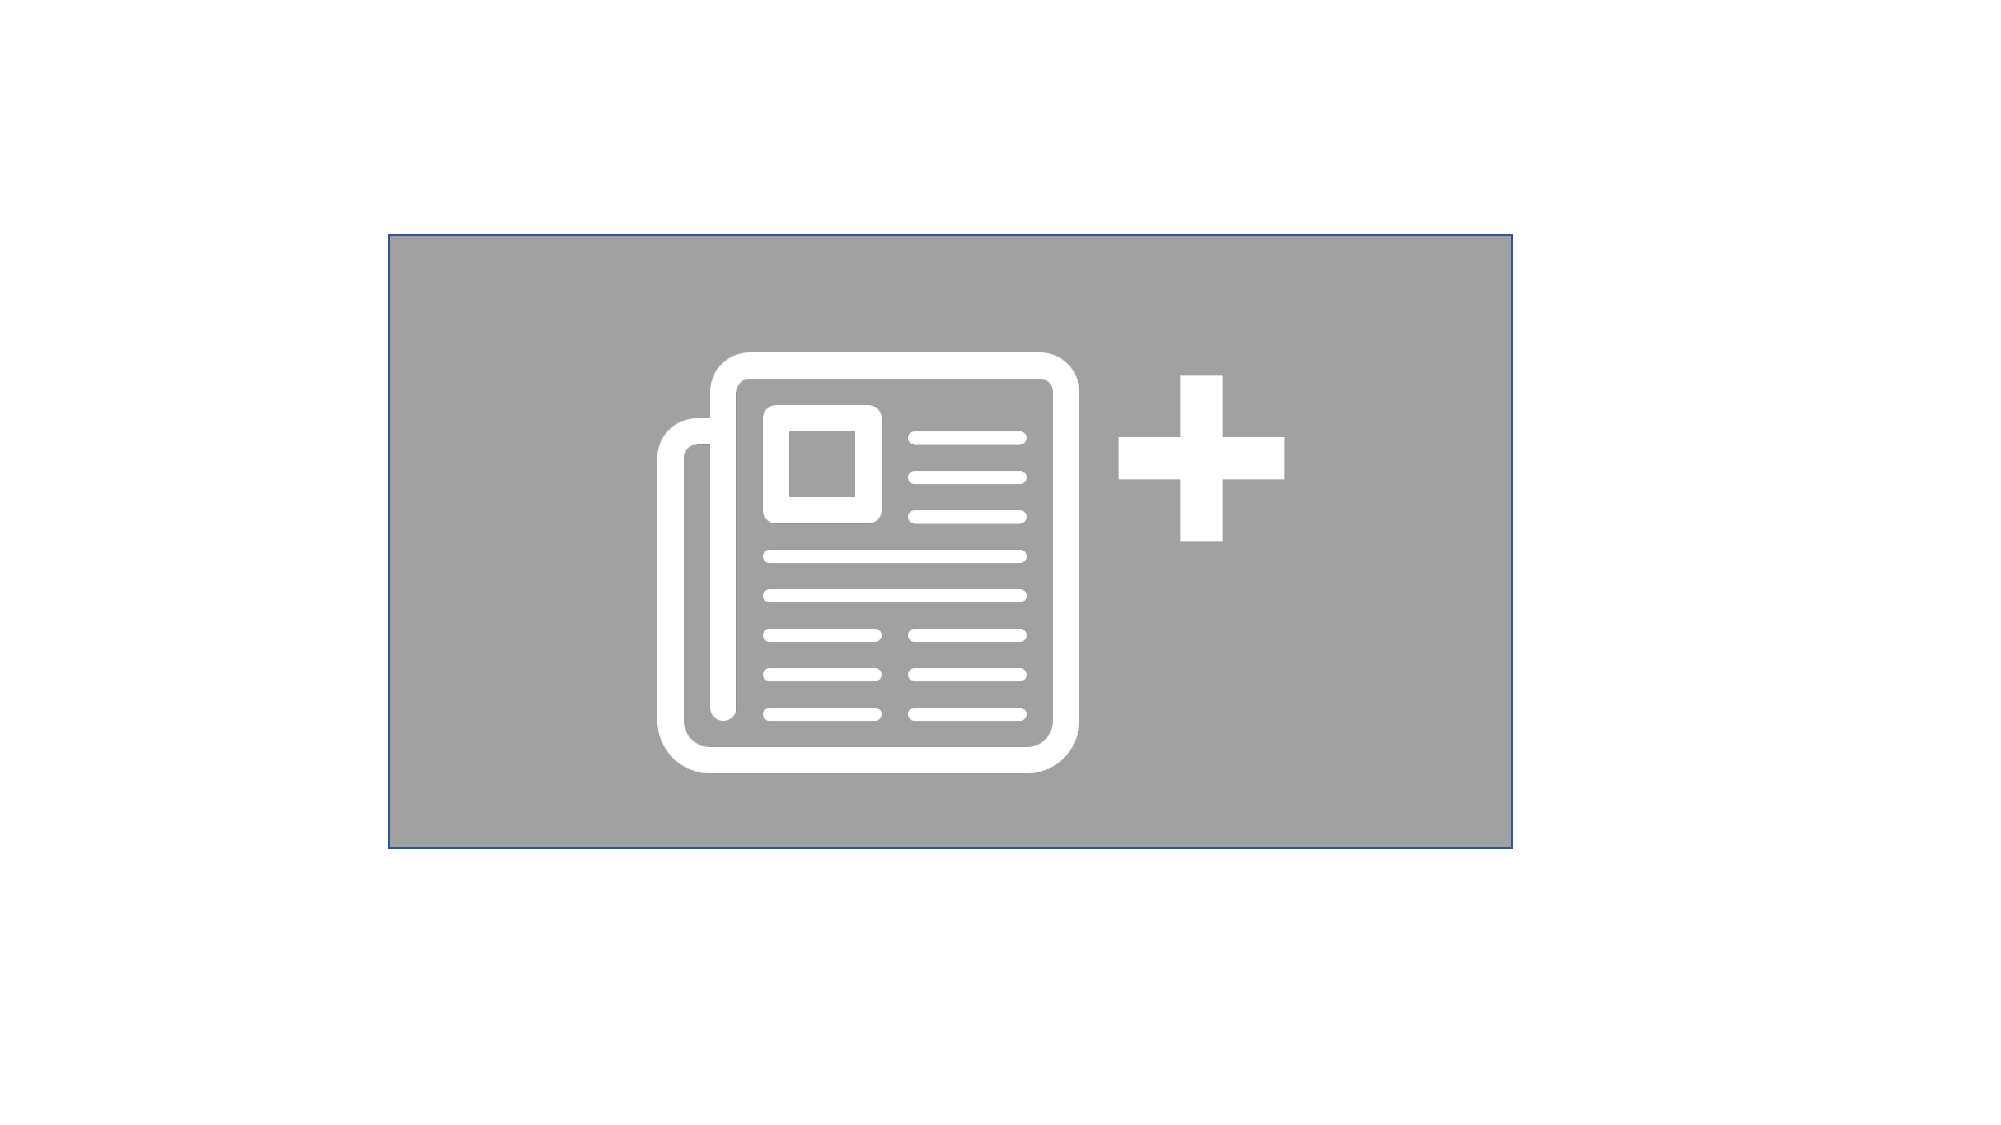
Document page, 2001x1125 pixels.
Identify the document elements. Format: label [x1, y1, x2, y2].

text_box [1179, 480, 1224, 542]
text_box [1117, 436, 1285, 480]
picture [657, 352, 1079, 773]
text_box [1179, 374, 1224, 436]
text_box [388, 234, 1513, 849]
